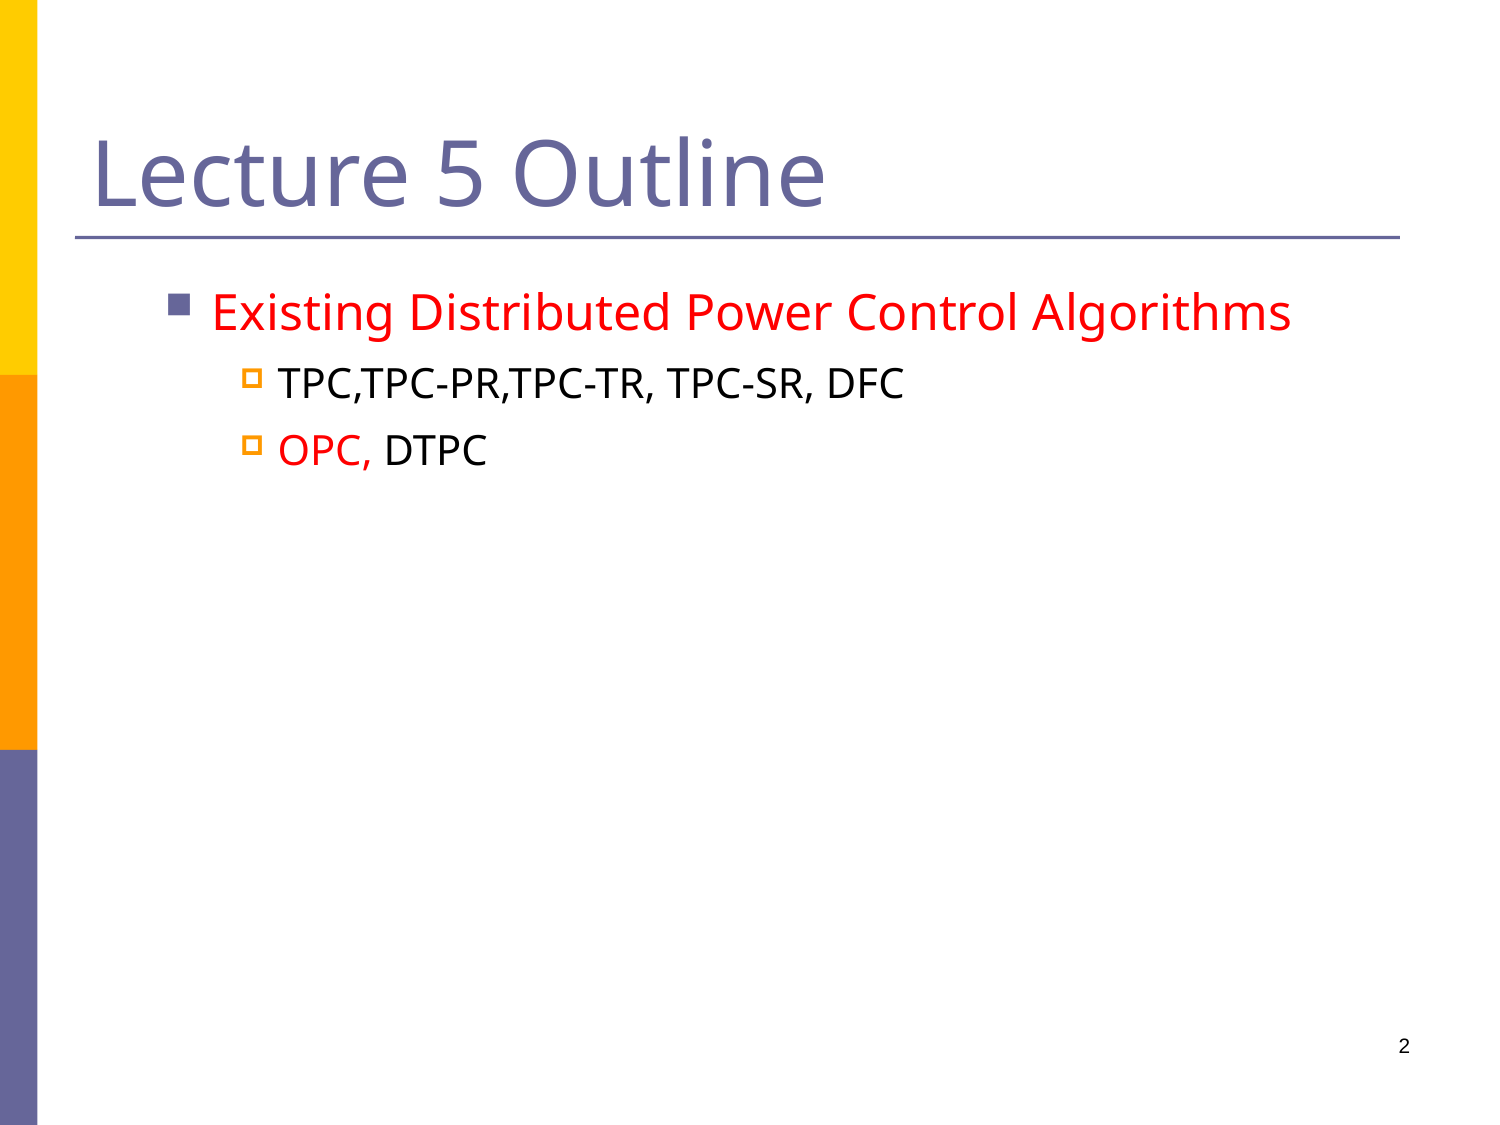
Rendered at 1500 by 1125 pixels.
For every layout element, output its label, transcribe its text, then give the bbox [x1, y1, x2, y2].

list Existing Distributed Power Control Algorithms TPC,TPC-PR,TPC-TR, TPC-SR, DFC OPC, DTPC [75, 262, 1425, 1006]
slide_number 2 [1074, 1024, 1426, 1101]
title Lecture 5 Outline [75, 45, 1425, 233]
